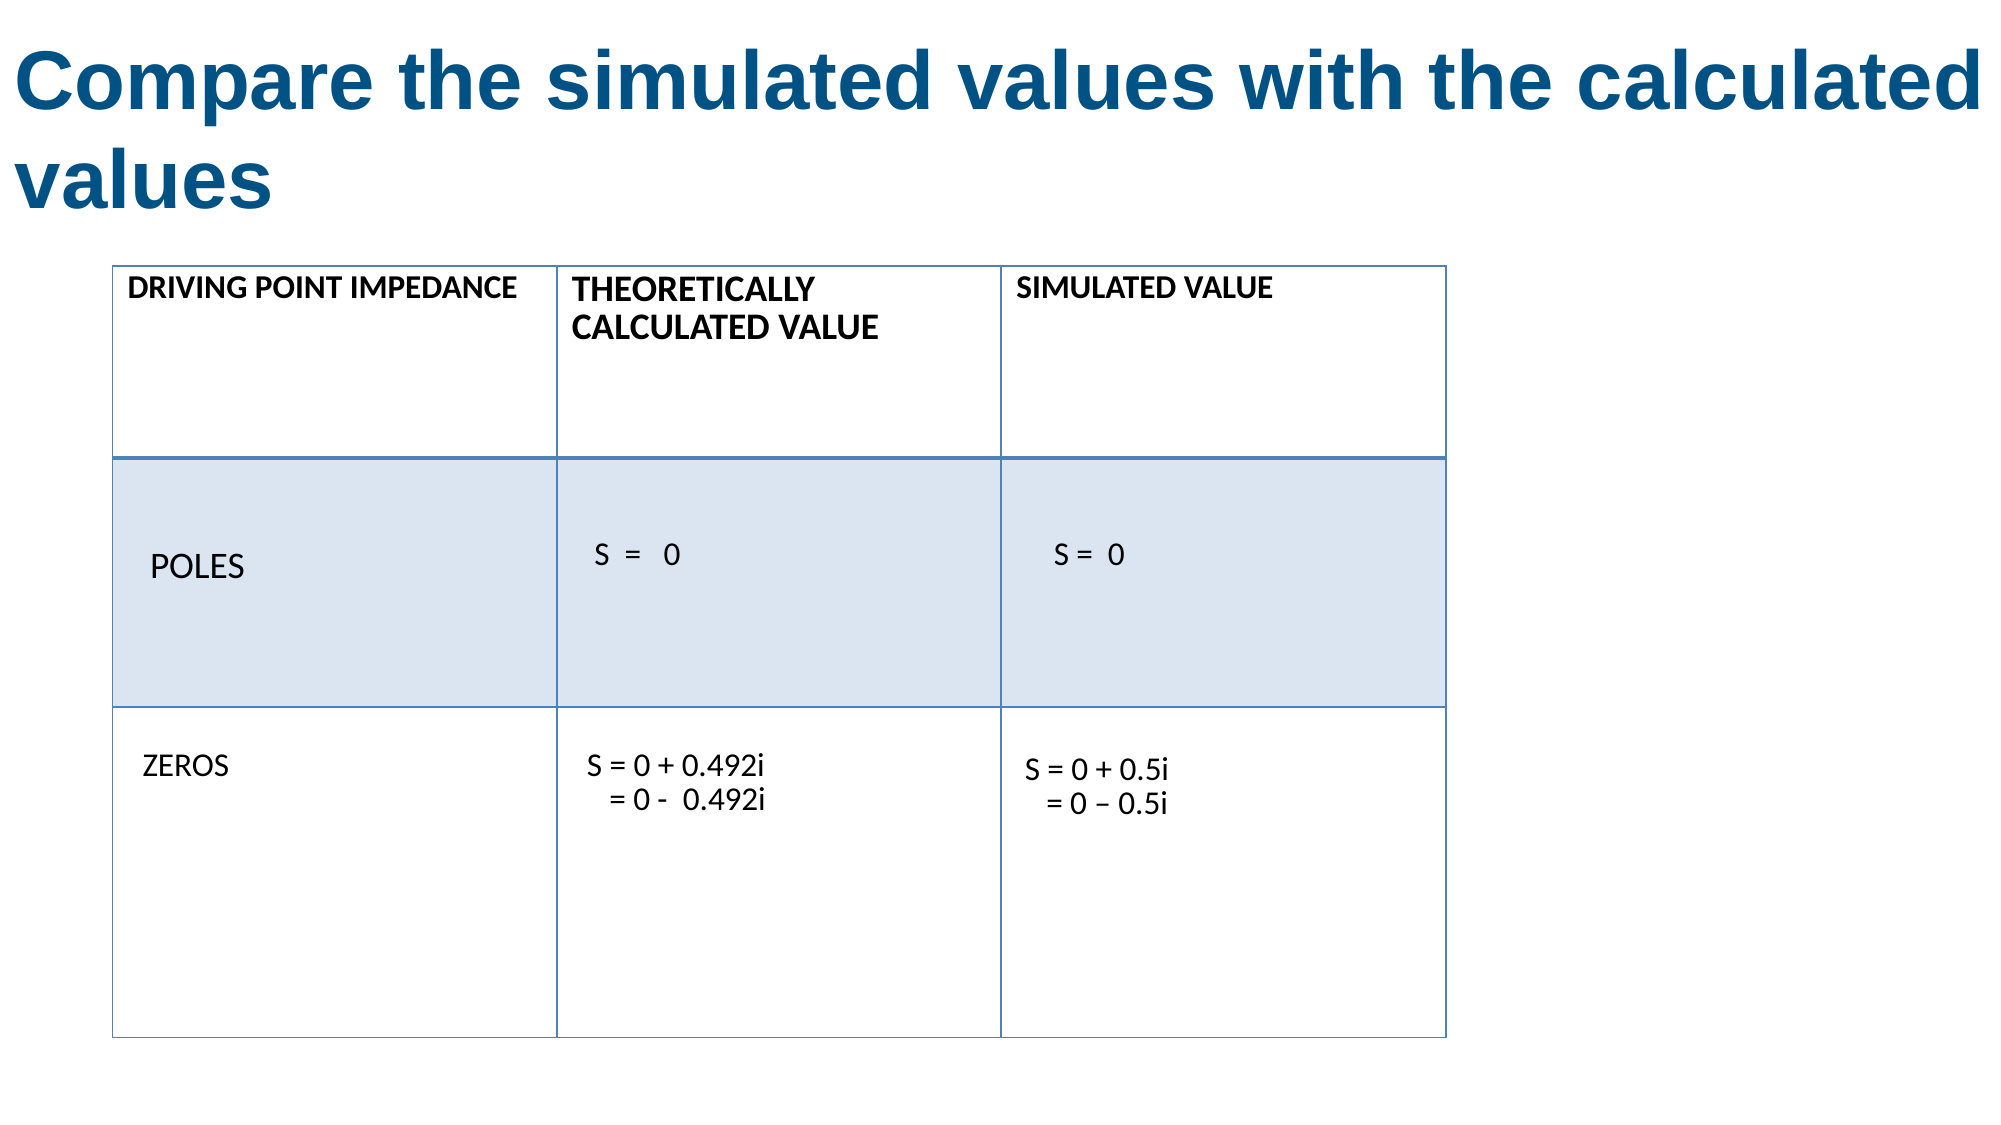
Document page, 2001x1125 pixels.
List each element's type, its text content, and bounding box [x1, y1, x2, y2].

table_cell S = 0 + 0.5i = 0 – 0.5i [1002, 708, 1445, 1037]
table_cell POLES [113, 460, 556, 706]
table_header SIMULATED VALUE [1002, 267, 1445, 456]
table_header THEORETICALLY CALCULATED VALUE [558, 267, 1000, 456]
table_header DRIVING POINT IMPEDANCE [113, 267, 556, 456]
text_box Compare the simulated values with the calculated values [0, 18, 2000, 234]
table_cell ZEROS [113, 708, 556, 1037]
table_cell S = 0 [558, 460, 1000, 706]
table_cell S = 0 [1002, 460, 1445, 706]
table_cell S = 0 + 0.492i = 0 - 0.492i [558, 708, 1000, 1037]
